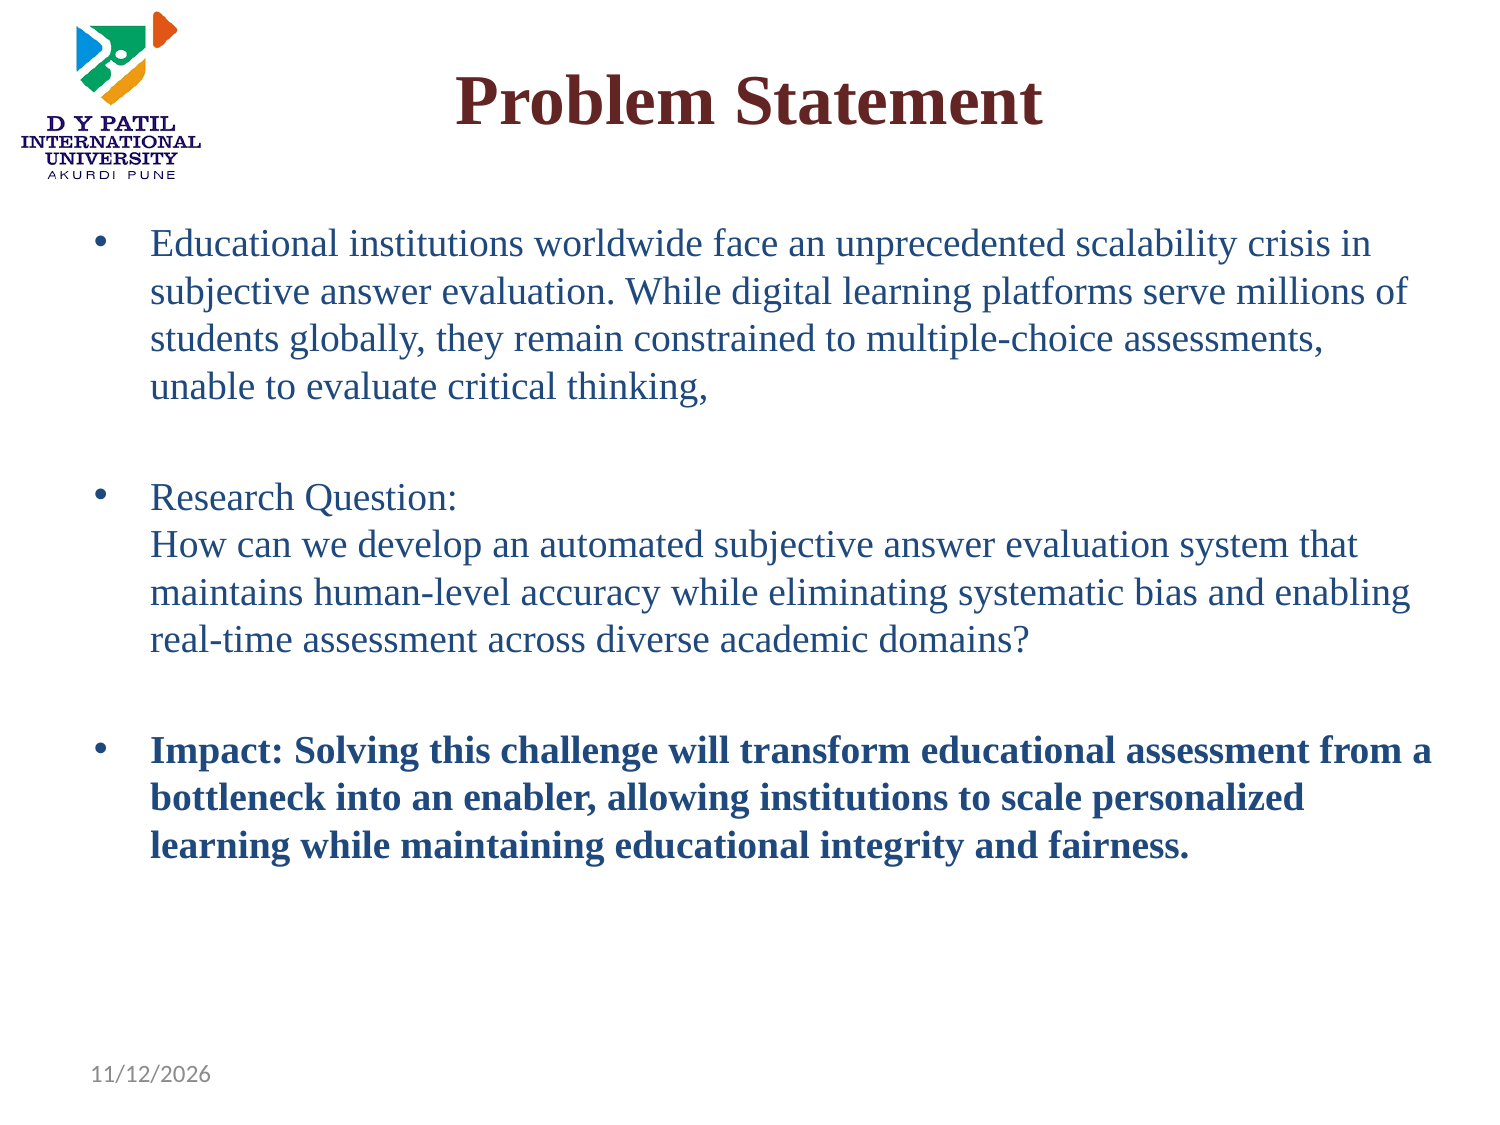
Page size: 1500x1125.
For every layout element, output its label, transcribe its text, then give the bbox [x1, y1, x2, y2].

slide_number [75, 1042, 425, 1103]
list Educational institutions worldwide face an unprecedented scalability crisis in subjective answer evaluation. While digital learning platforms serve millions of students globally, they remain constrained to multiple-choice assessments, unable to evaluate critical thinking, Research Question: How can we develop an automated subjective answer evaluation system that maintains human-level accuracy while eliminating systematic bias and enabling real-time assessment across diverse academic domains? Impact: Solving this challenge will transform educational assessment from a bottleneck into an enabler, allowing institutions to scale personalized learning while maintaining educational integrity and fairness. [79, 209, 1454, 1103]
title Problem Statement [75, 45, 1425, 233]
picture [0, 0, 221, 191]
